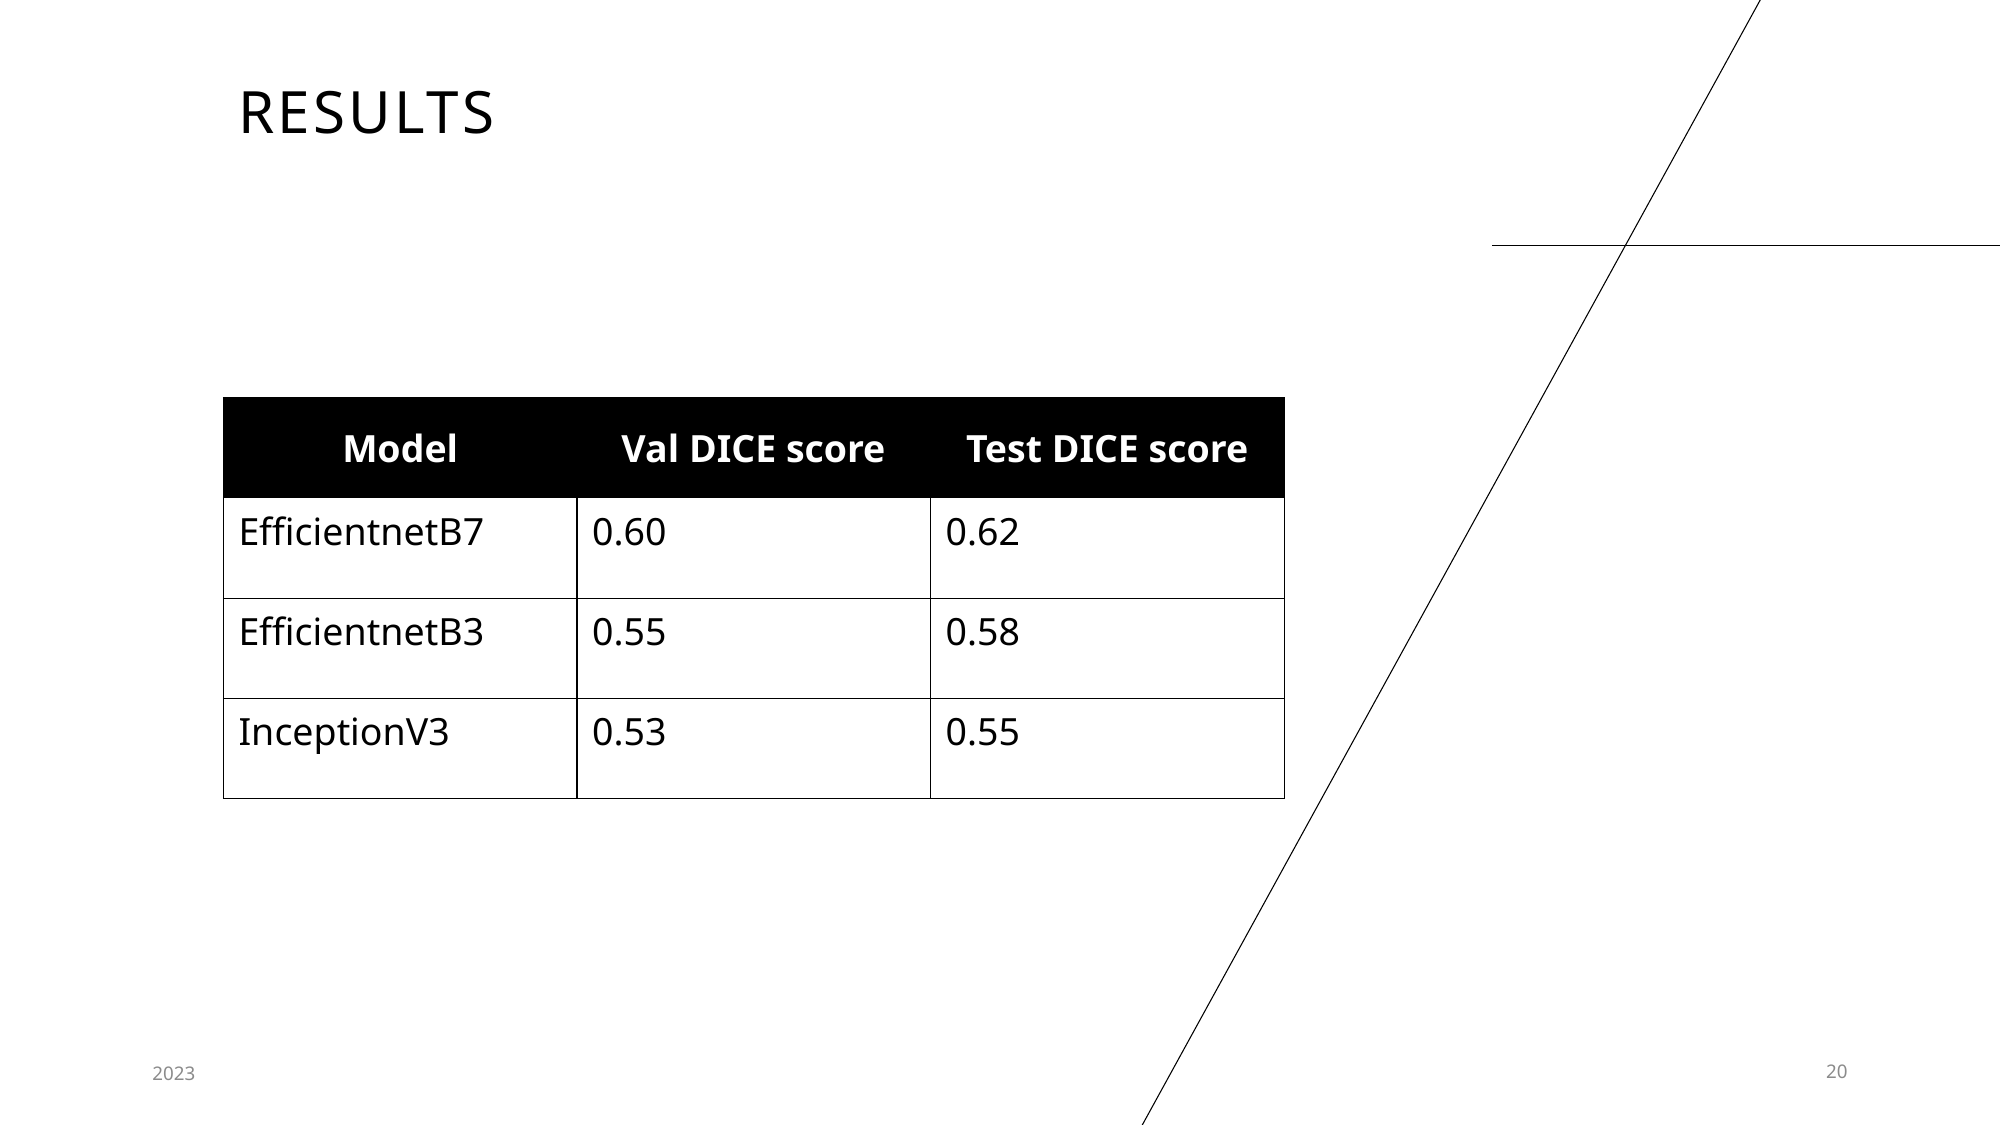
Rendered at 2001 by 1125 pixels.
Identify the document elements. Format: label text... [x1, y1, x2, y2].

table_header Val DICE score [577, 398, 931, 497]
table_cell 0.55 [578, 599, 930, 698]
title Results [223, 58, 1062, 154]
table_cell 0.58 [931, 599, 1284, 698]
table_cell 0.53 [578, 699, 930, 798]
table_cell InceptionV3 [224, 699, 576, 798]
table_cell EfficientnetB7 [224, 498, 576, 598]
table_cell 0.55 [931, 699, 1284, 798]
slide_number 2023 [137, 1042, 338, 1103]
table_cell 0.62 [931, 498, 1284, 598]
table_header Test DICE score [931, 398, 1284, 497]
table_cell EfficientnetB3 [224, 599, 576, 698]
slide_number 20 [1412, 1042, 1863, 1103]
table_cell 0.60 [578, 498, 930, 598]
table_header Model [224, 398, 577, 497]
